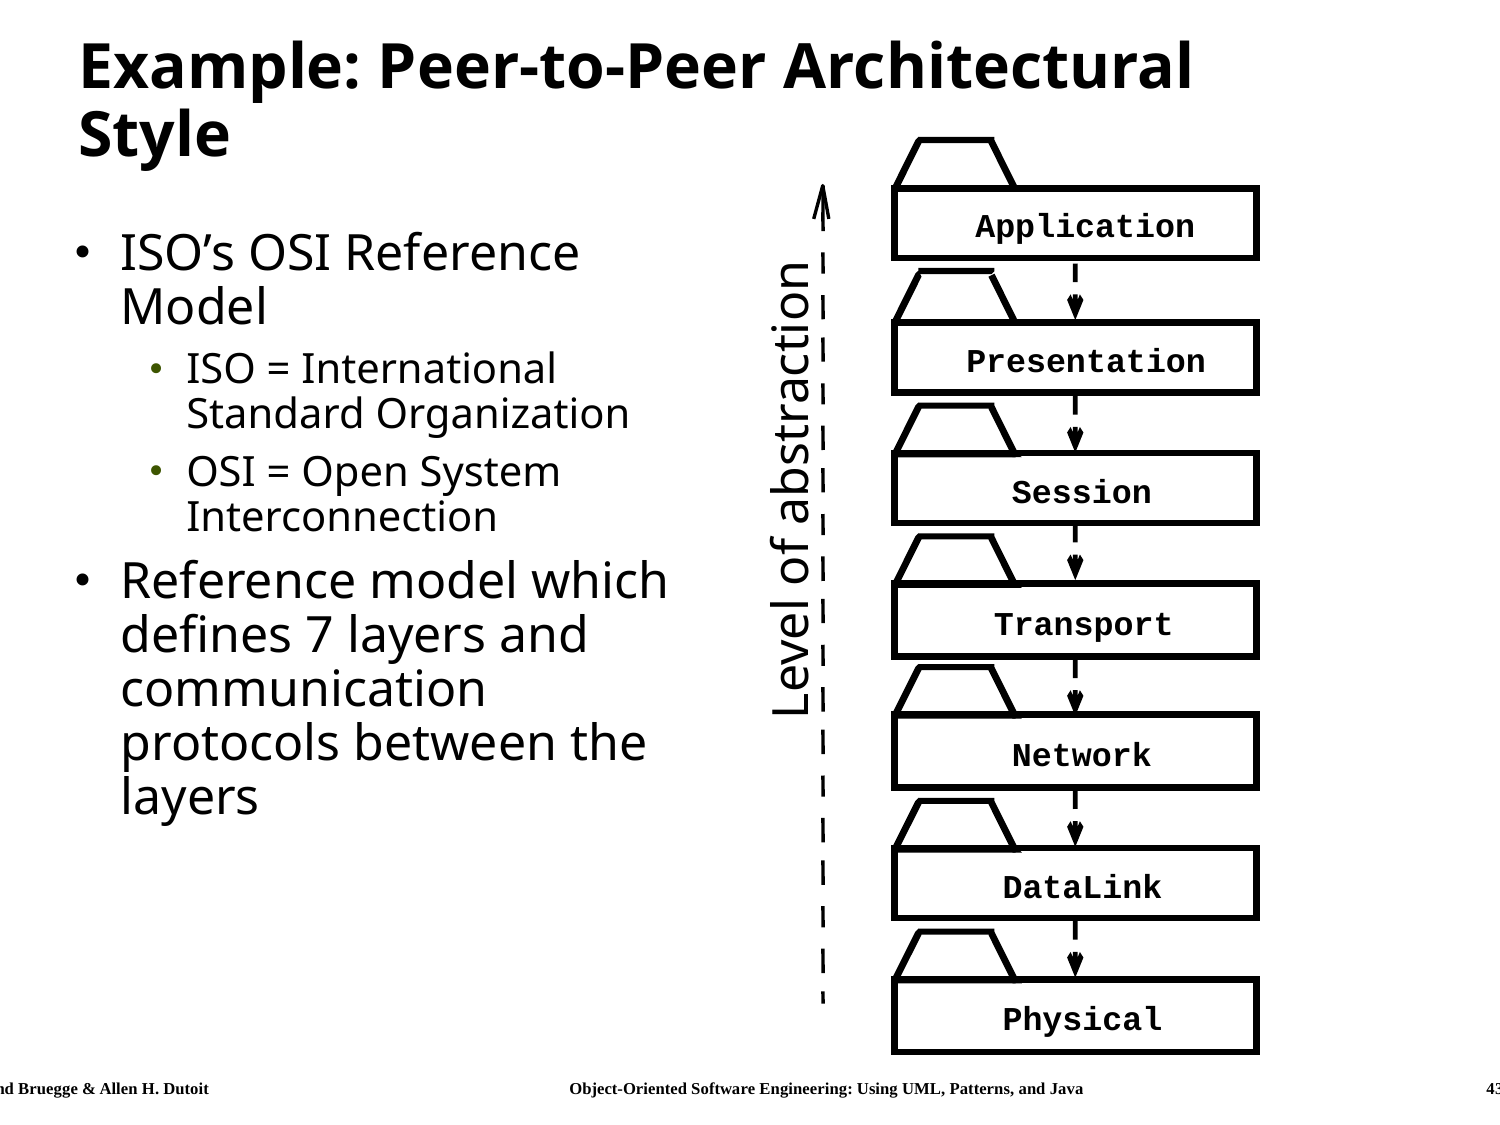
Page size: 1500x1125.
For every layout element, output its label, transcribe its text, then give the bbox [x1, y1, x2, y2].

list ISO’s OSI Reference Model ISO = International Standard Organization OSI = Open System Interconnection Reference model which defines 7 layers and communication protocols between the layers [58, 219, 727, 1009]
title Example: Peer-to-Peer Architectural Style [63, 30, 1375, 174]
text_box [890, 136, 1257, 1053]
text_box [758, 185, 830, 1004]
